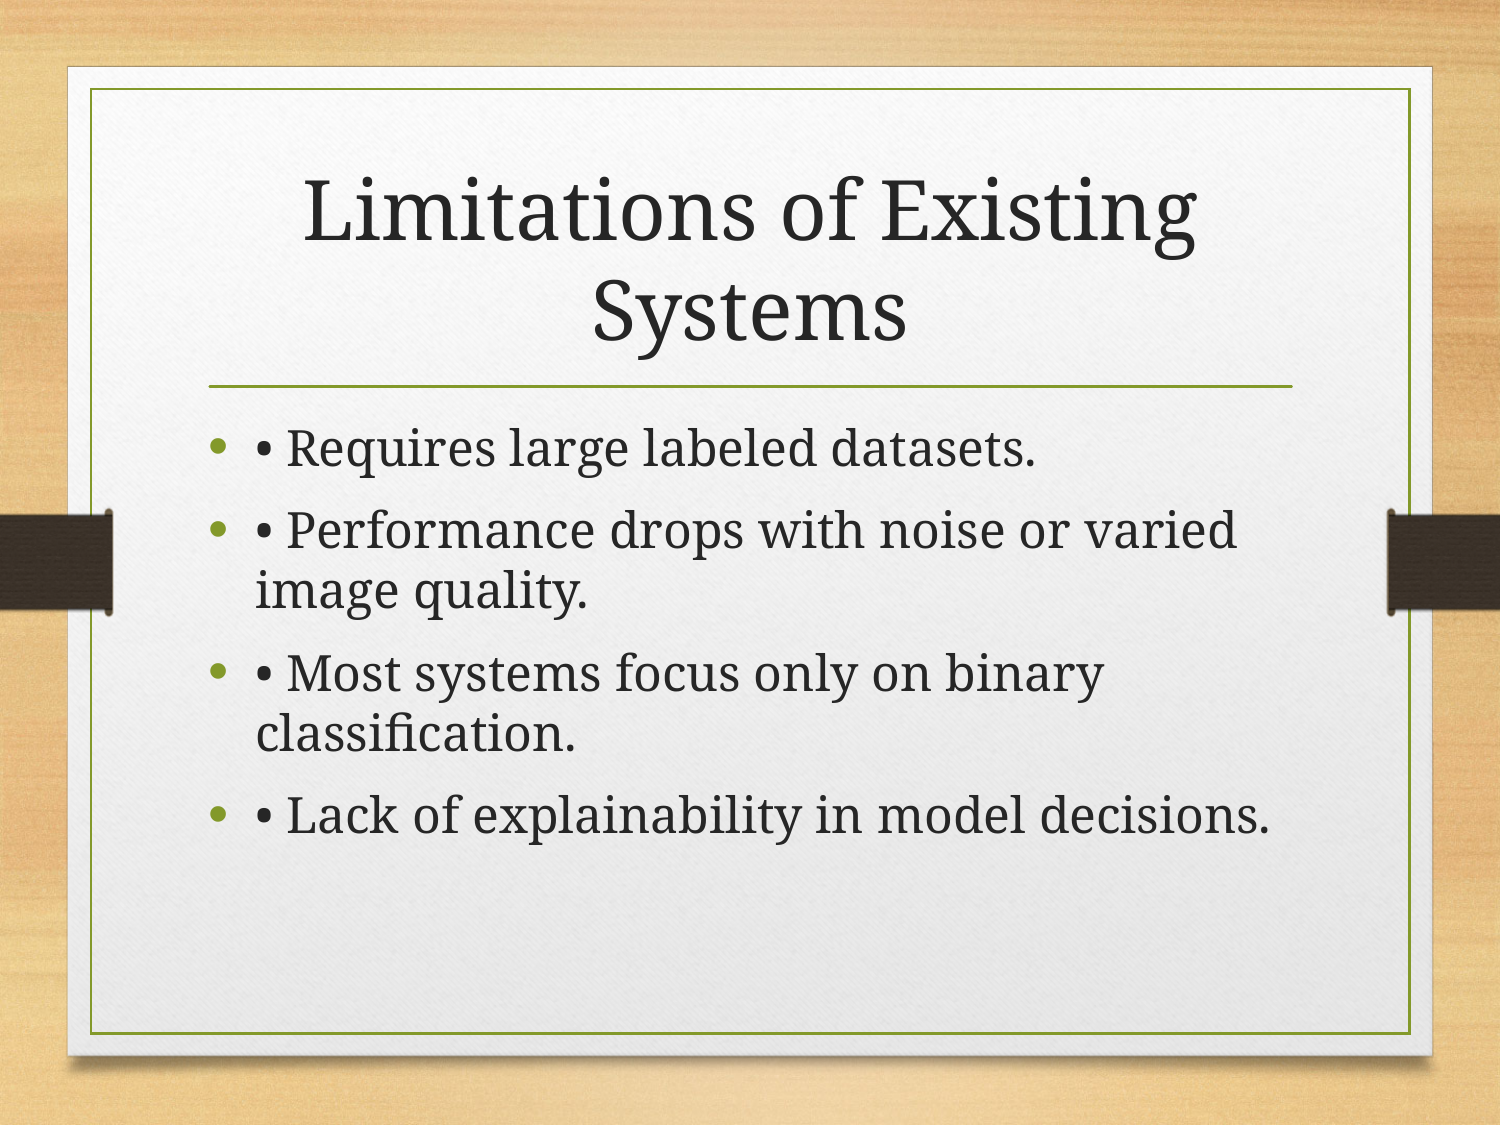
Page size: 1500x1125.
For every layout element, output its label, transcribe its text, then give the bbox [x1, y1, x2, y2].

title Limitations of Existing Systems [193, 150, 1309, 365]
picture [0, 0, 1500, 1125]
list • Requires large labeled datasets. • Performance drops with noise or varied image quality. • Most systems focus only on binary classification. • Lack of explainability in model decisions. [193, 408, 1309, 974]
